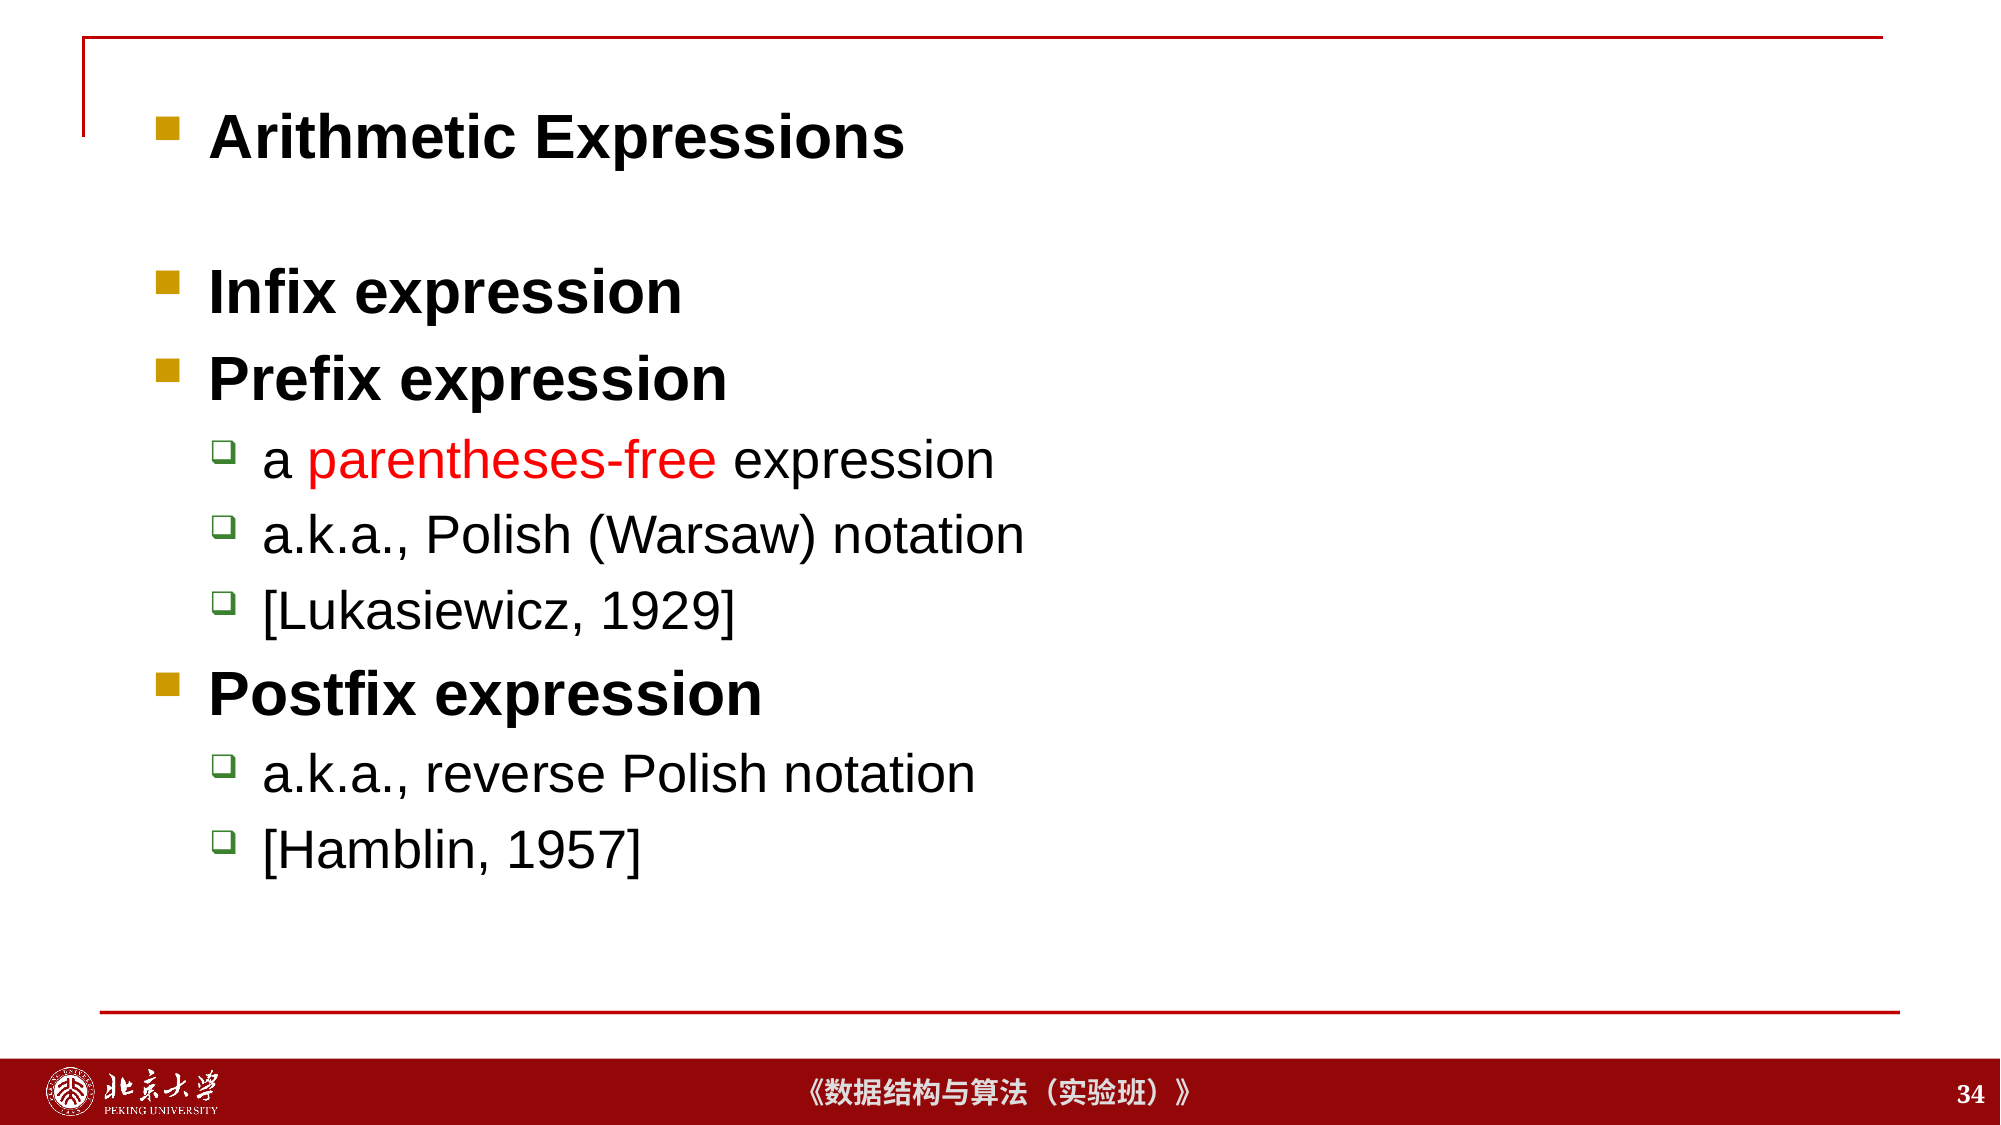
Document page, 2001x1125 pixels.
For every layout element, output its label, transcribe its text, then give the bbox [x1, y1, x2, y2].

slide_number 34 [1550, 1065, 2000, 1125]
picture [46, 1067, 218, 1116]
title Arithmetic Expressions [137, 59, 1863, 208]
list Infix expression Prefix expression a parentheses-free expression a.k.a., Polish (Warsaw) notation [Lukasiewicz, 1929] Postfix expression a.k.a., reverse Polish notation [Hamblin, 1957] [137, 243, 1863, 1017]
